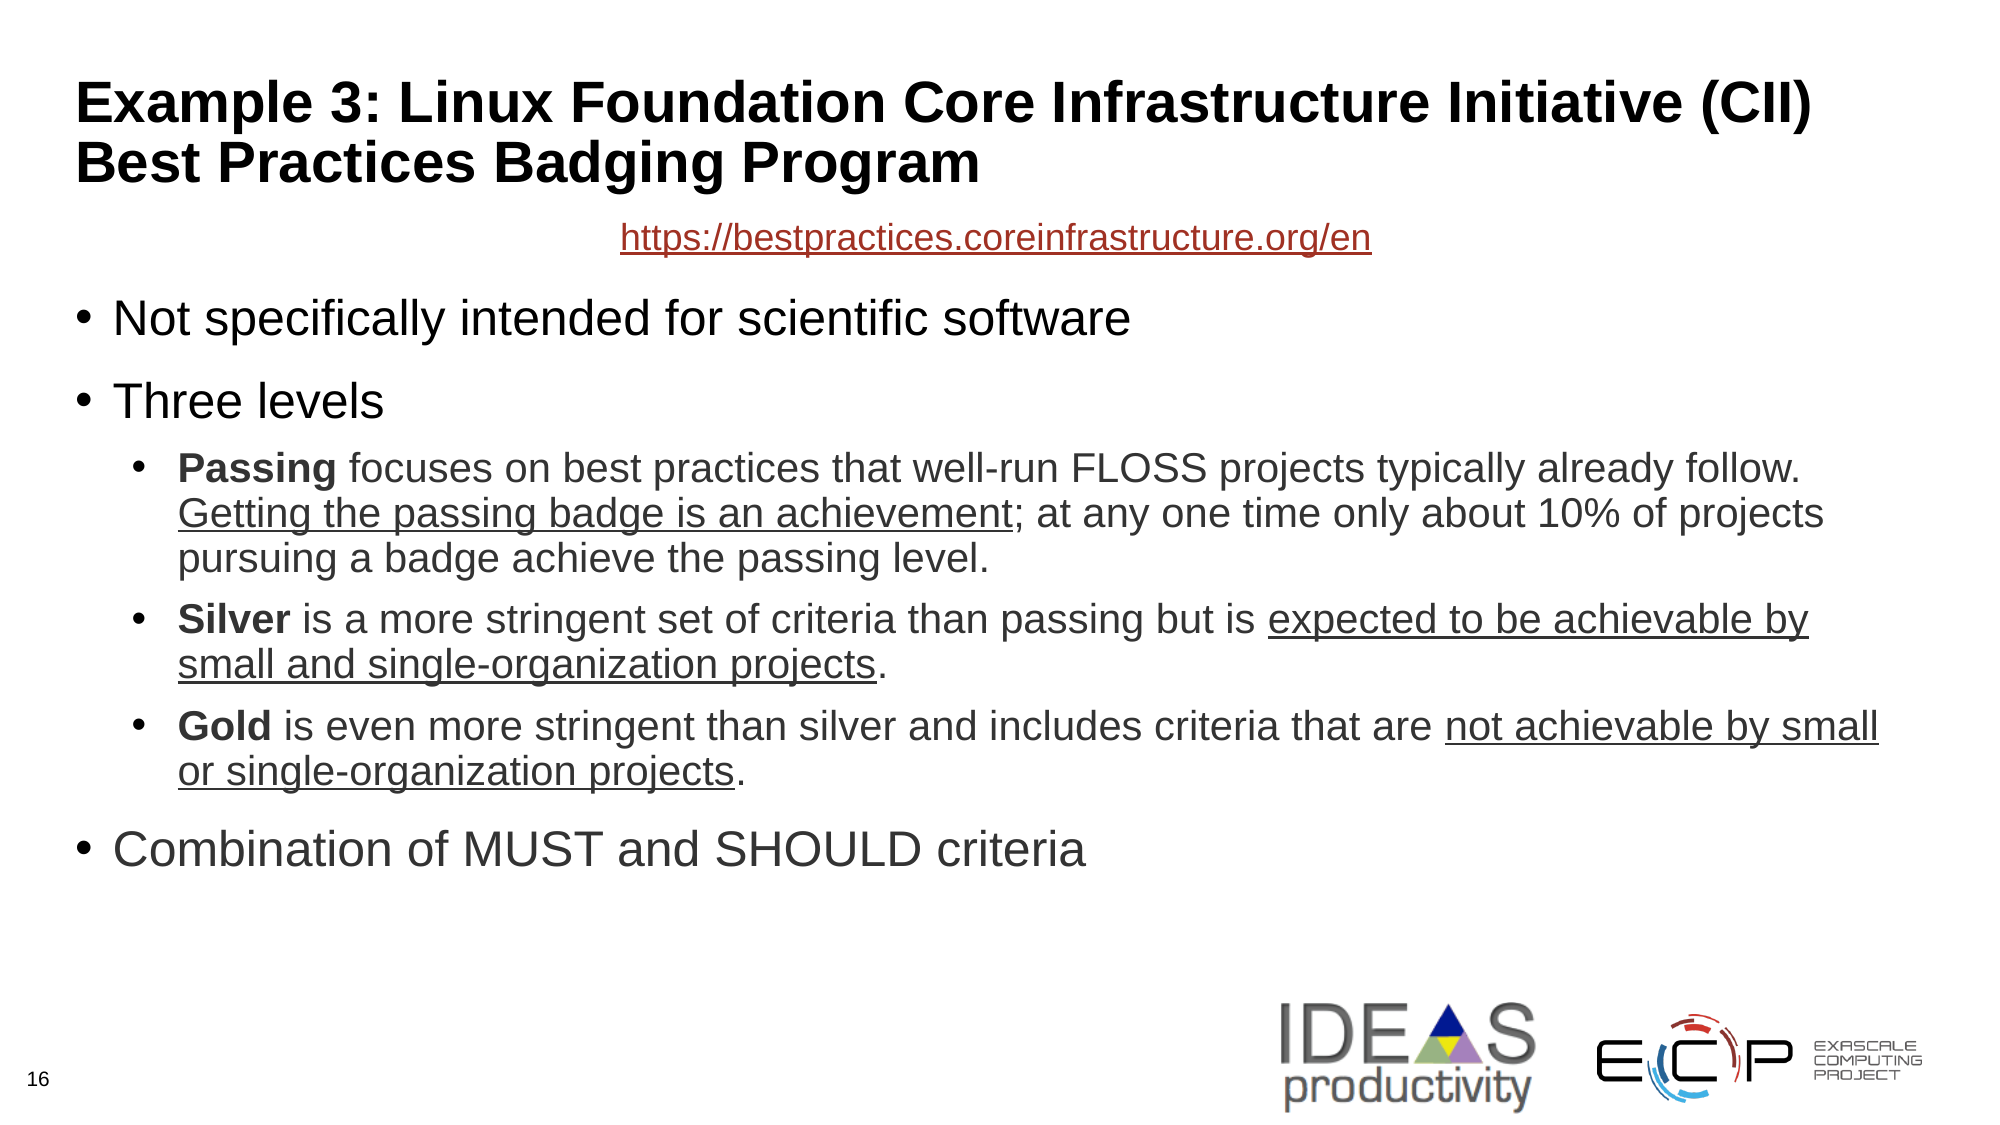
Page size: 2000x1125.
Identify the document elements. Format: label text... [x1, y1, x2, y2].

text_box https://bestpractices.coreinfrastructure.org/en [605, 205, 1394, 266]
list Not specifically intended for scientific software Three levels Passing focuses on best practices that well-run FLOSS projects typically already follow. Getting the passing badge is an achievement; at any one time only about 10% of projects pursuing a badge achieve the passing level. Silver is a more stringent set of criteria than passing but is expected to be achievable by small and single-organization projects. Gold is even more stringent than silver and includes criteria that are not achievable by small or single-organization projects. Combination of MUST and SHOULD criteria [59, 284, 1926, 950]
title Example 3: Linux Foundation Core Infrastructure Initiative (CII) Best Practices Badging Program [59, 67, 1926, 218]
picture [1280, 1002, 1537, 1114]
picture [1597, 1014, 1922, 1103]
